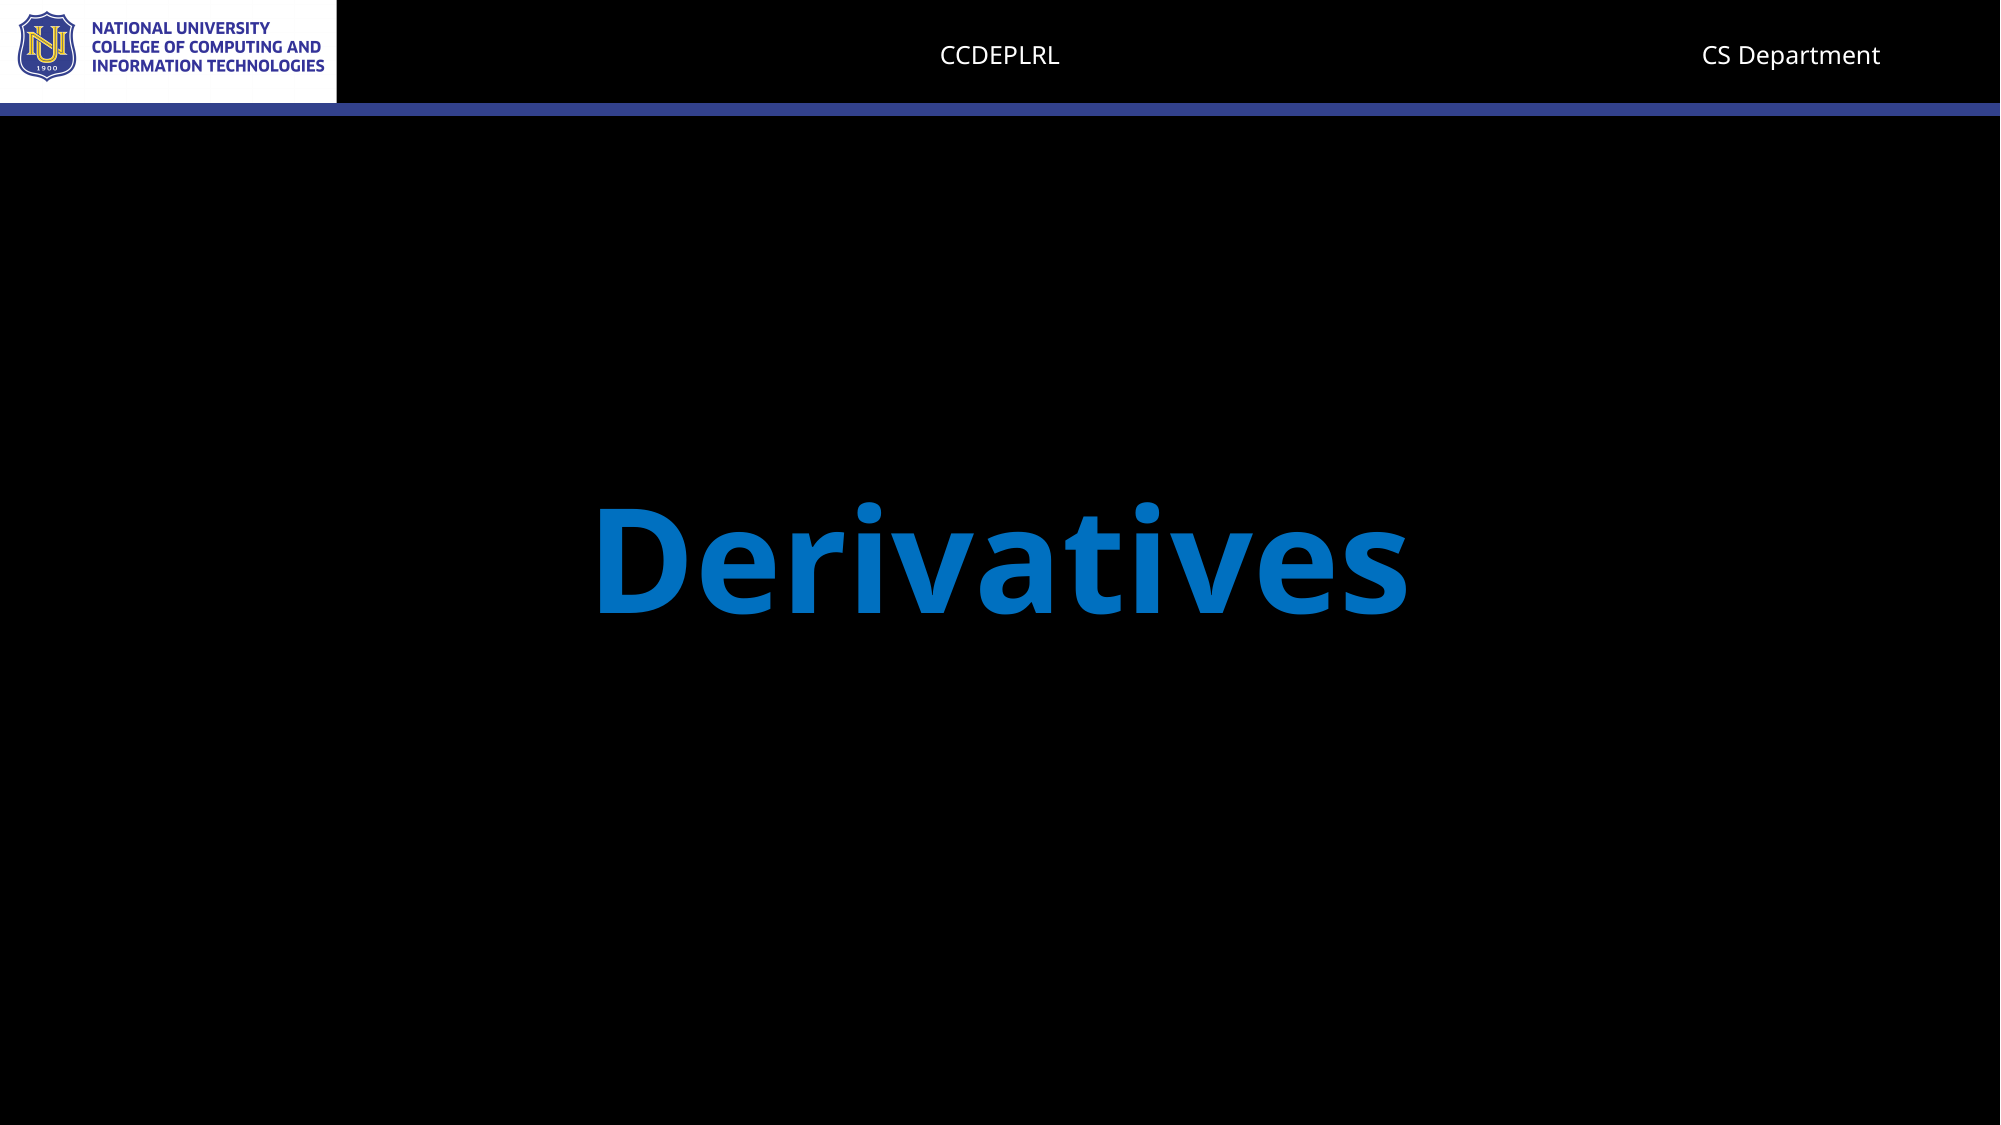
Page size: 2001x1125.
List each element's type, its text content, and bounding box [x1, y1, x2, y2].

picture [0, 0, 337, 103]
title Derivatives [249, 458, 1750, 653]
